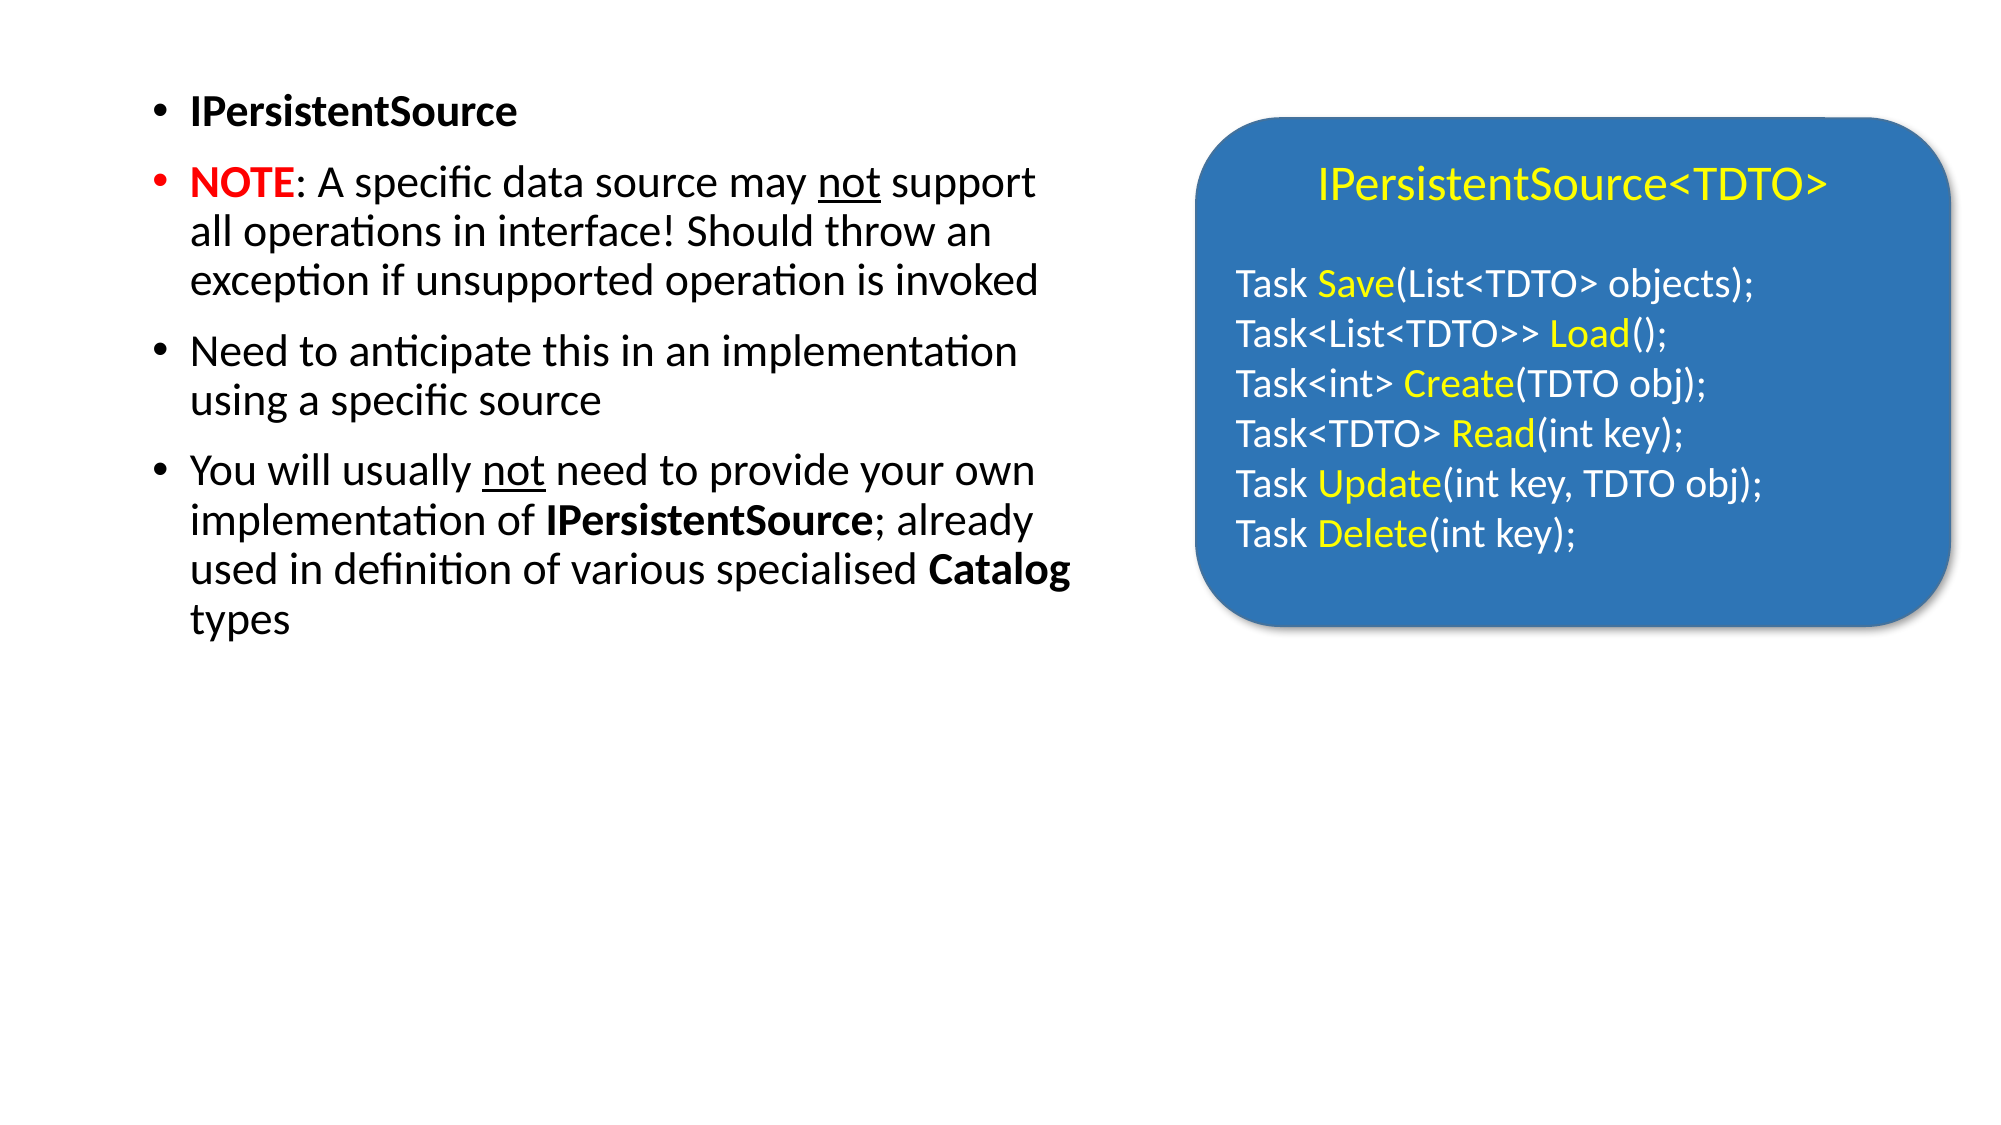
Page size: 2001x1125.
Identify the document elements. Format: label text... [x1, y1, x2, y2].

list IPersistentSource NOTE: A specific data source may not support all operations in interface! Should throw an exception if unsupported operation is invoked Need to anticipate this in an implementation using a specific source You will usually not need to provide your own implementation of IPersistentSource; already used in definition of various specialised Catalog types [137, 79, 1092, 938]
text_box IPersistentSource<TDTO> Task Save(List<TDTO> objects); Task<List<TDTO>> Load(); Task<int> Create(TDTO obj); Task<TDTO> Read(int key); Task Update(int key, TDTO obj); Task Delete(int key); [1195, 117, 1952, 628]
